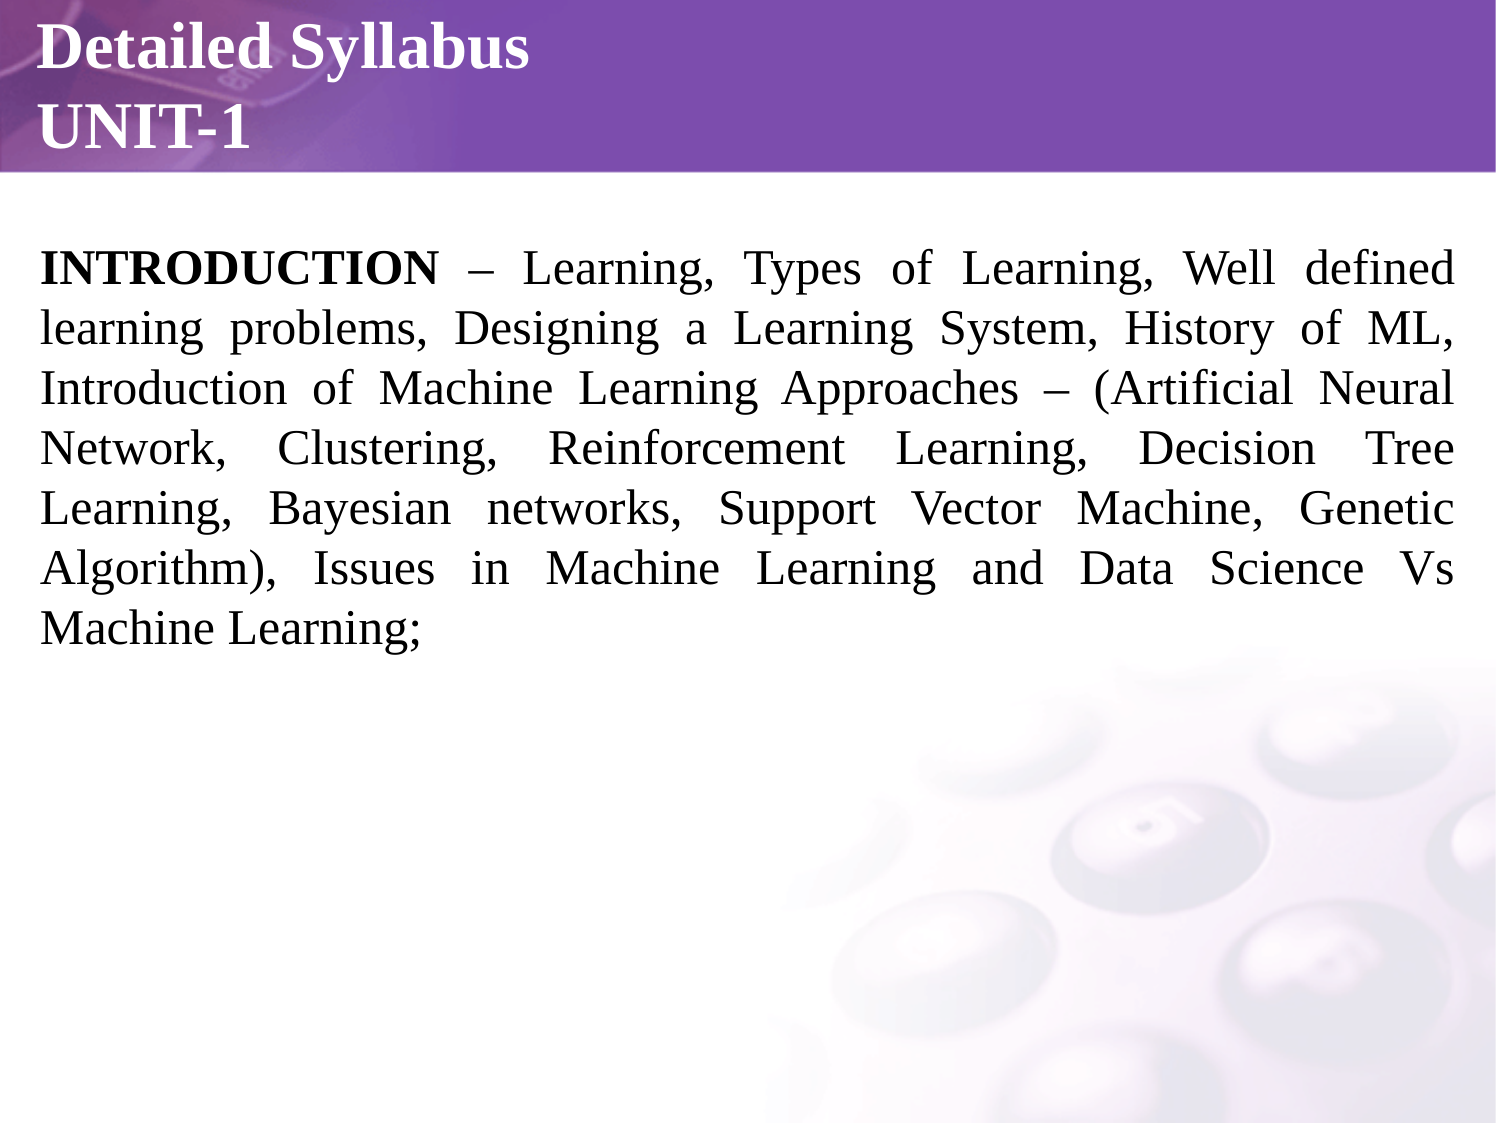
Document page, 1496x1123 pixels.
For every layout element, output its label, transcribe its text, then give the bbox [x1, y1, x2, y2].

title Detailed Syllabus UNIT-1 [35, 2, 1460, 167]
list INTRODUCTION – Learning, Types of Learning, Well defined learning problems, Designing a Learning System, History of ML, Introduction of Machine Learning Approaches – (Artificial Neural Network, Clustering, Reinforcement Learning, Decision Tree Learning, Bayesian networks, Support Vector Machine, Genetic Algorithm), Issues in Machine Learning and Data Science Vs Machine Learning; [40, 234, 1456, 659]
picture [0, 0, 1496, 1123]
